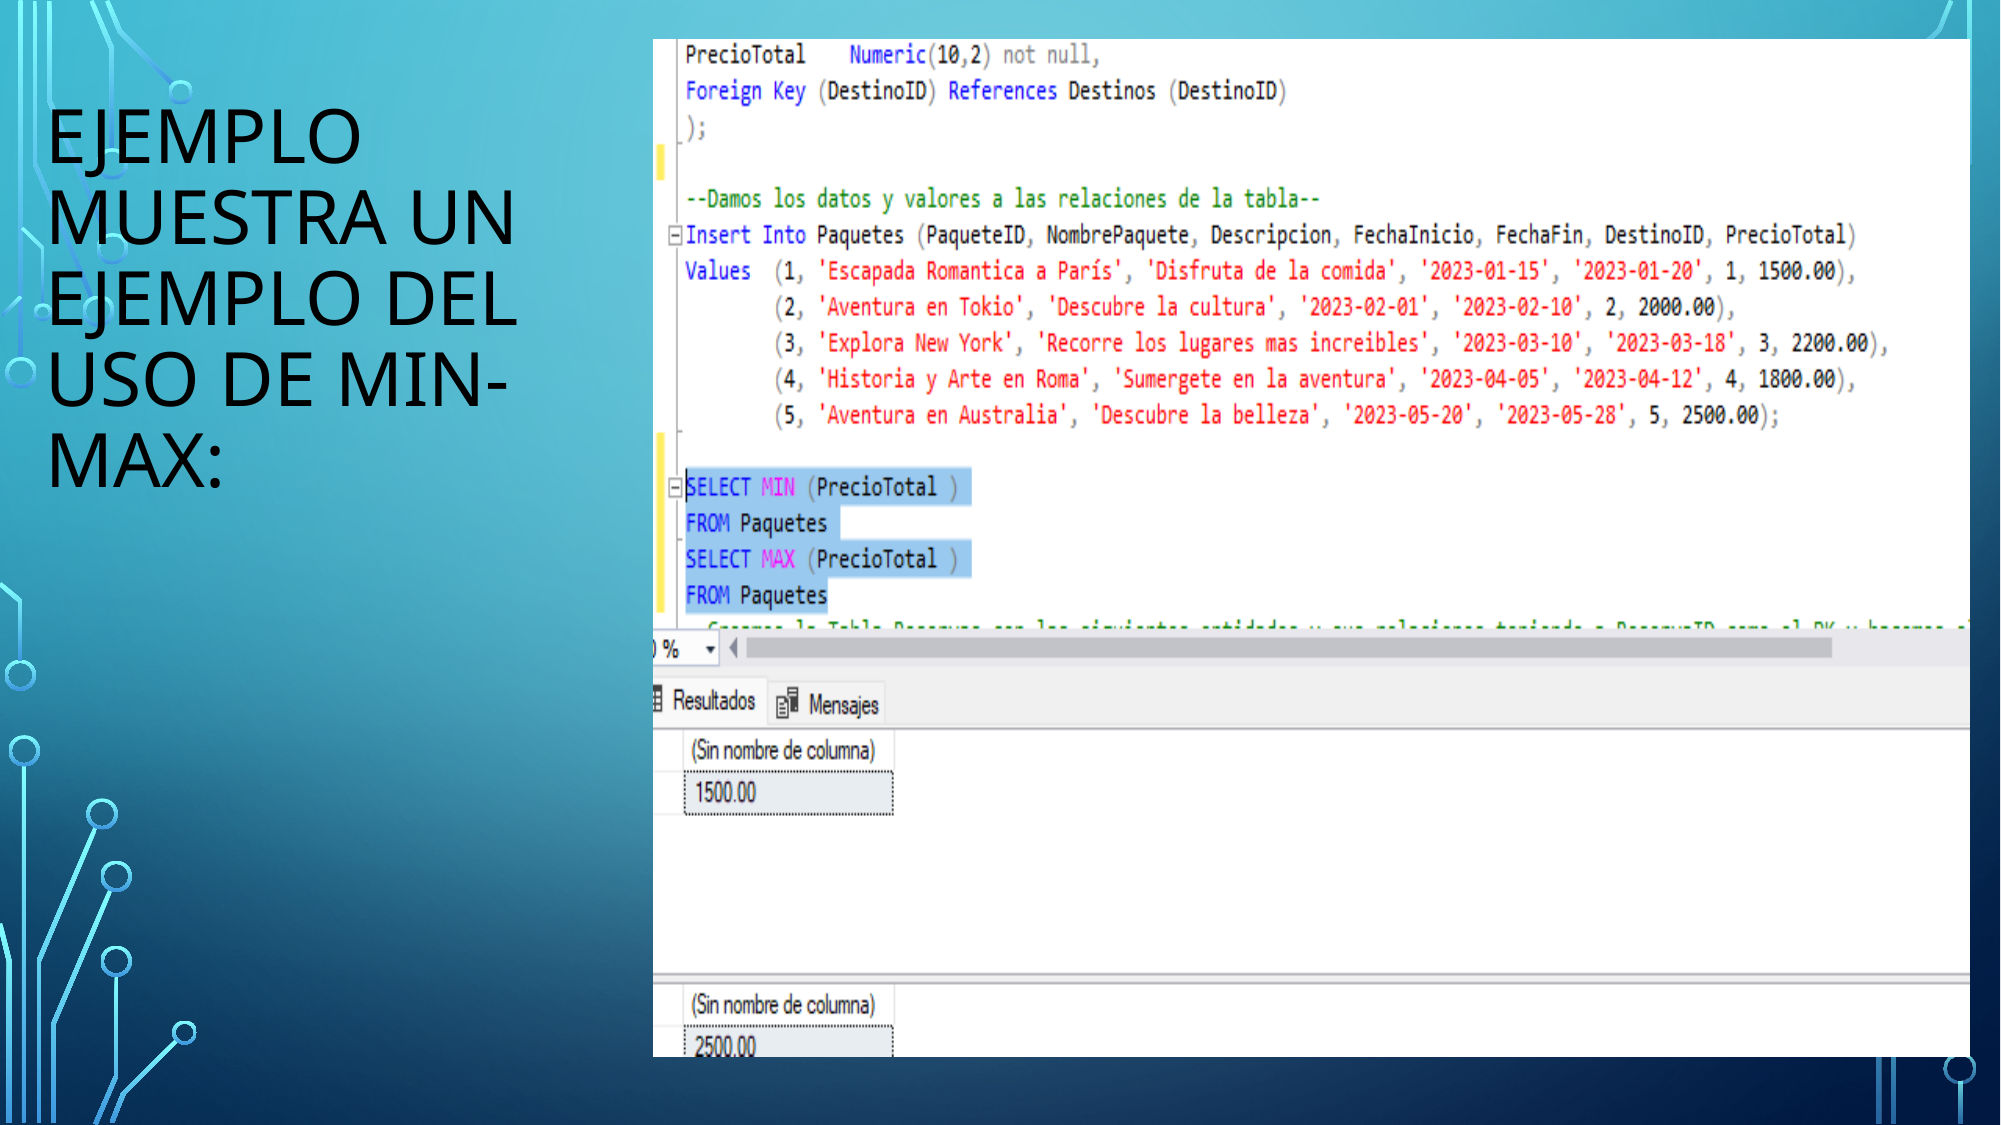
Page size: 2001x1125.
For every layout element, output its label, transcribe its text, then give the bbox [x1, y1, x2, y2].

picture [653, 39, 1970, 1057]
title Ejemplo Muestra un ejemplo del uso de MIN-MAX: [30, 39, 653, 563]
